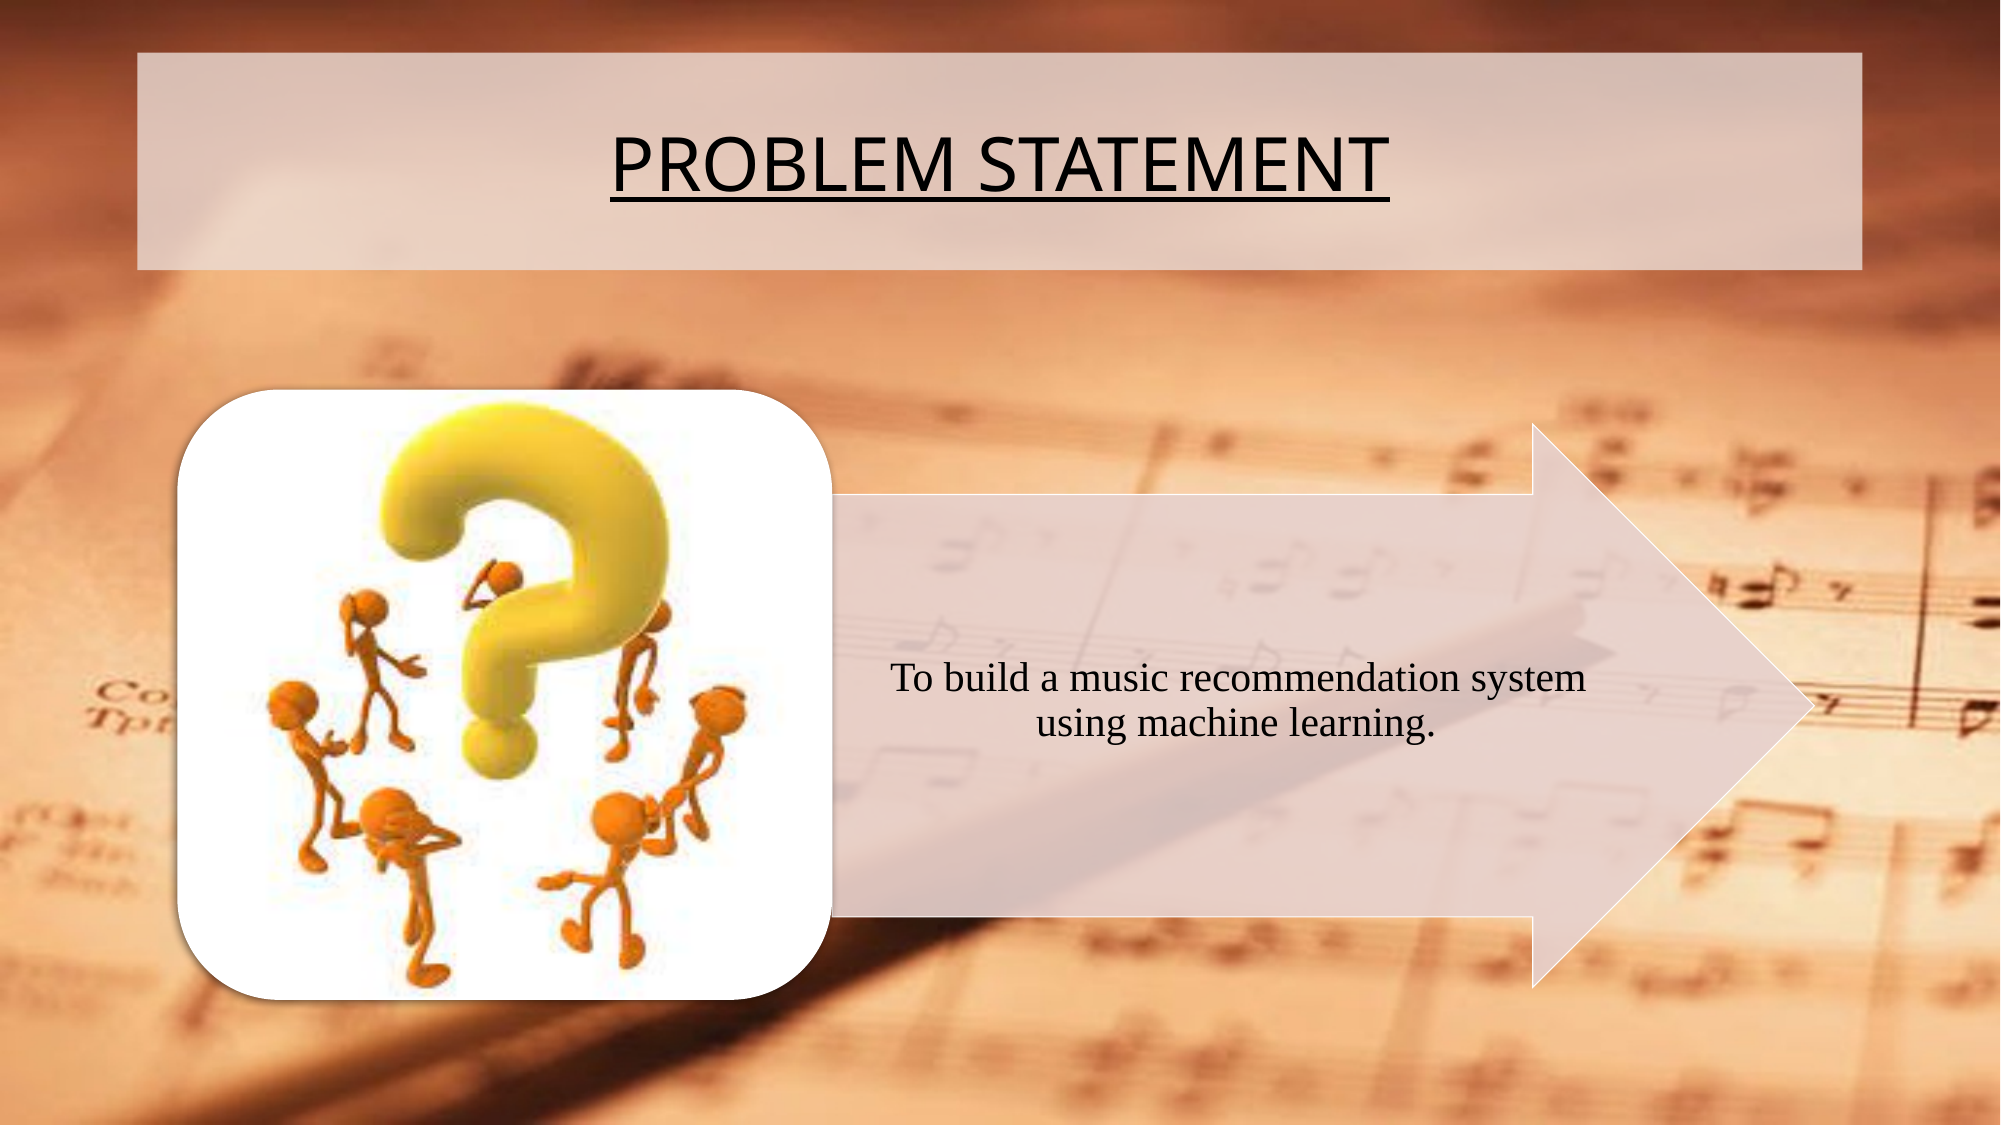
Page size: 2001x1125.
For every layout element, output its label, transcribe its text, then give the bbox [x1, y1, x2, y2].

picture [0, 0, 2001, 1125]
title PROBLEM STATEMENT [137, 52, 1863, 271]
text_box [177, 299, 1815, 1032]
